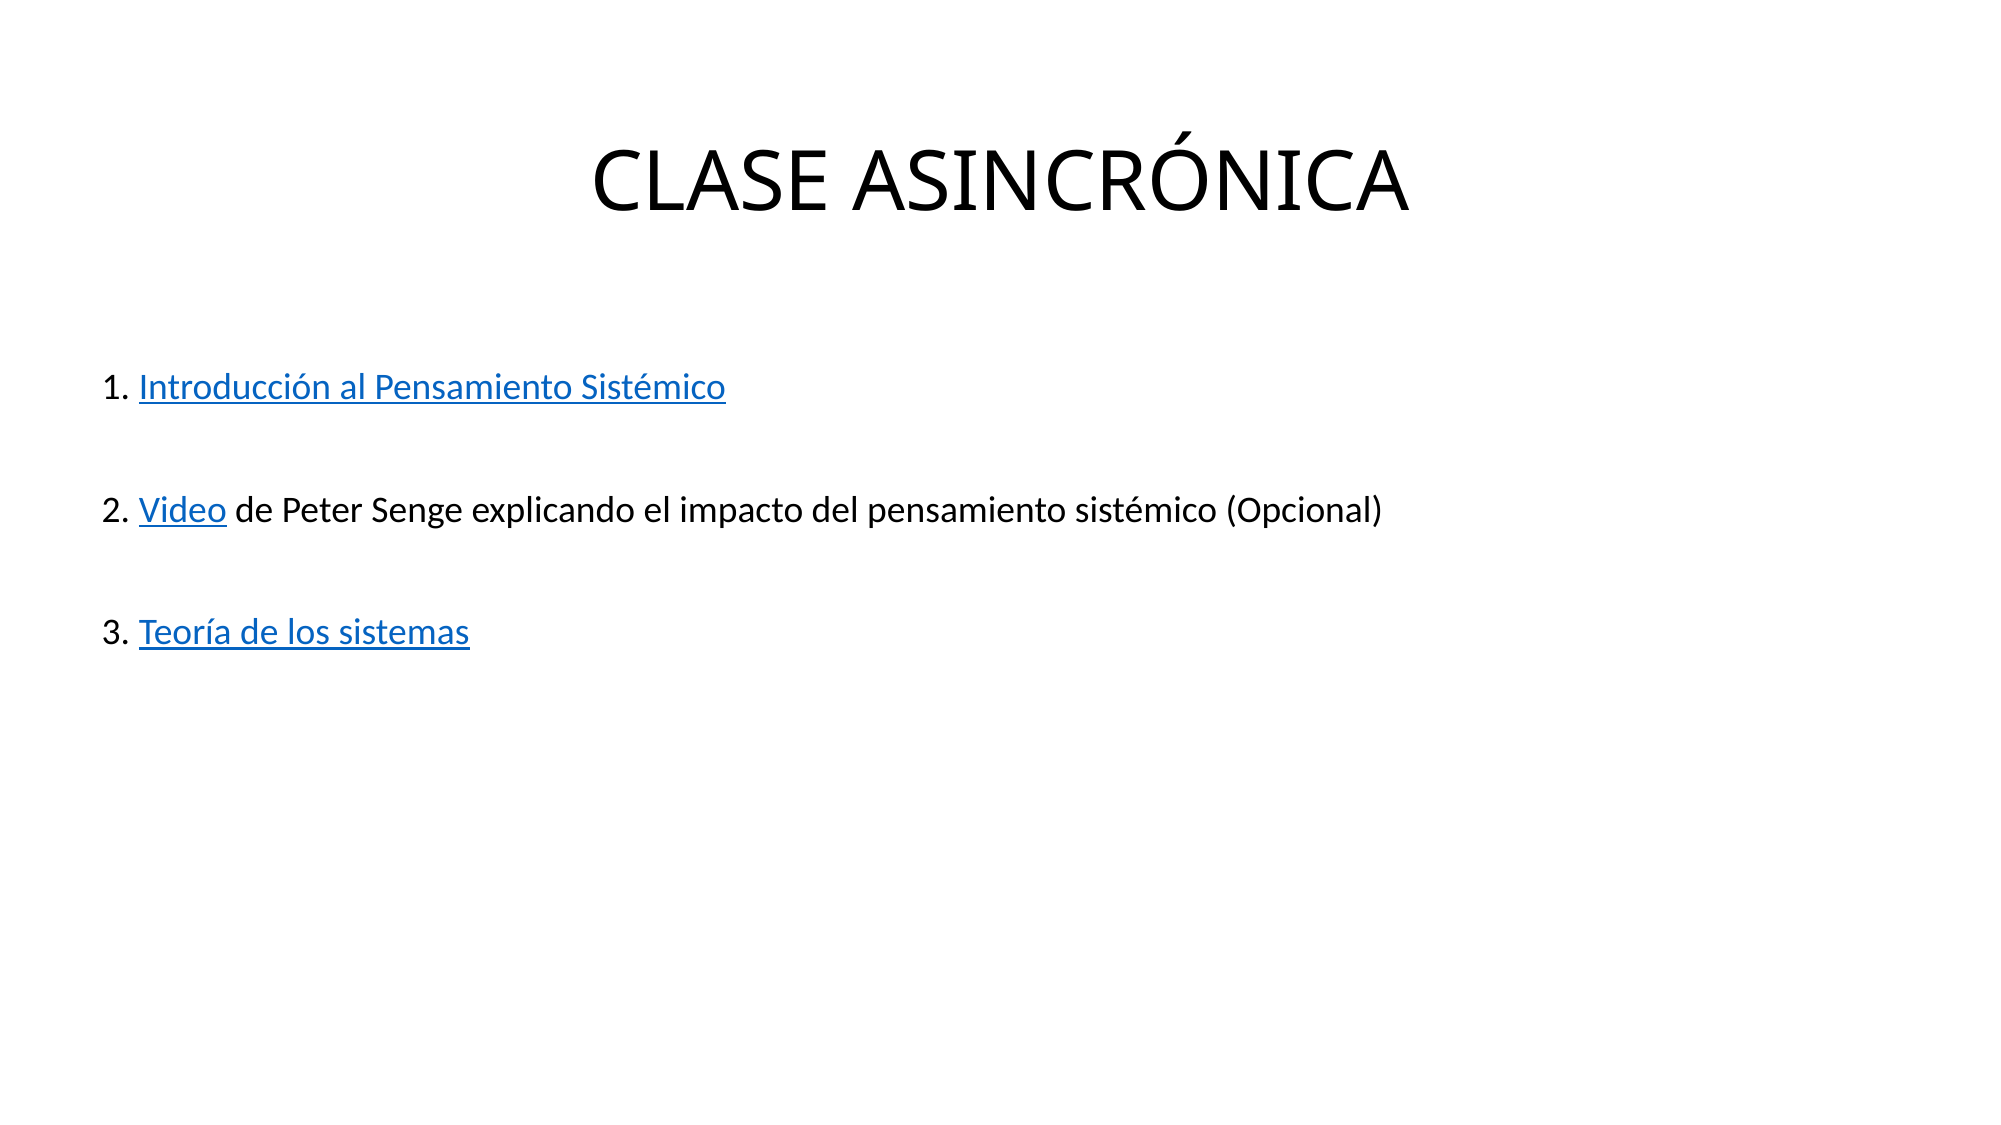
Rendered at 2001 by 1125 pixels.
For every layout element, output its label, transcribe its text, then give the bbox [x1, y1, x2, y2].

text_box CLASE ASINCRÓNICA [0, 119, 2000, 235]
text_box 1. Introducción al Pensamiento Sistémico [86, 354, 1759, 414]
text_box 2. Video de Peter Senge explicando el impacto del pensamiento sistémico (Opcional) [86, 477, 1759, 537]
text_box 3. Teoría de los sistemas [86, 599, 1759, 660]
